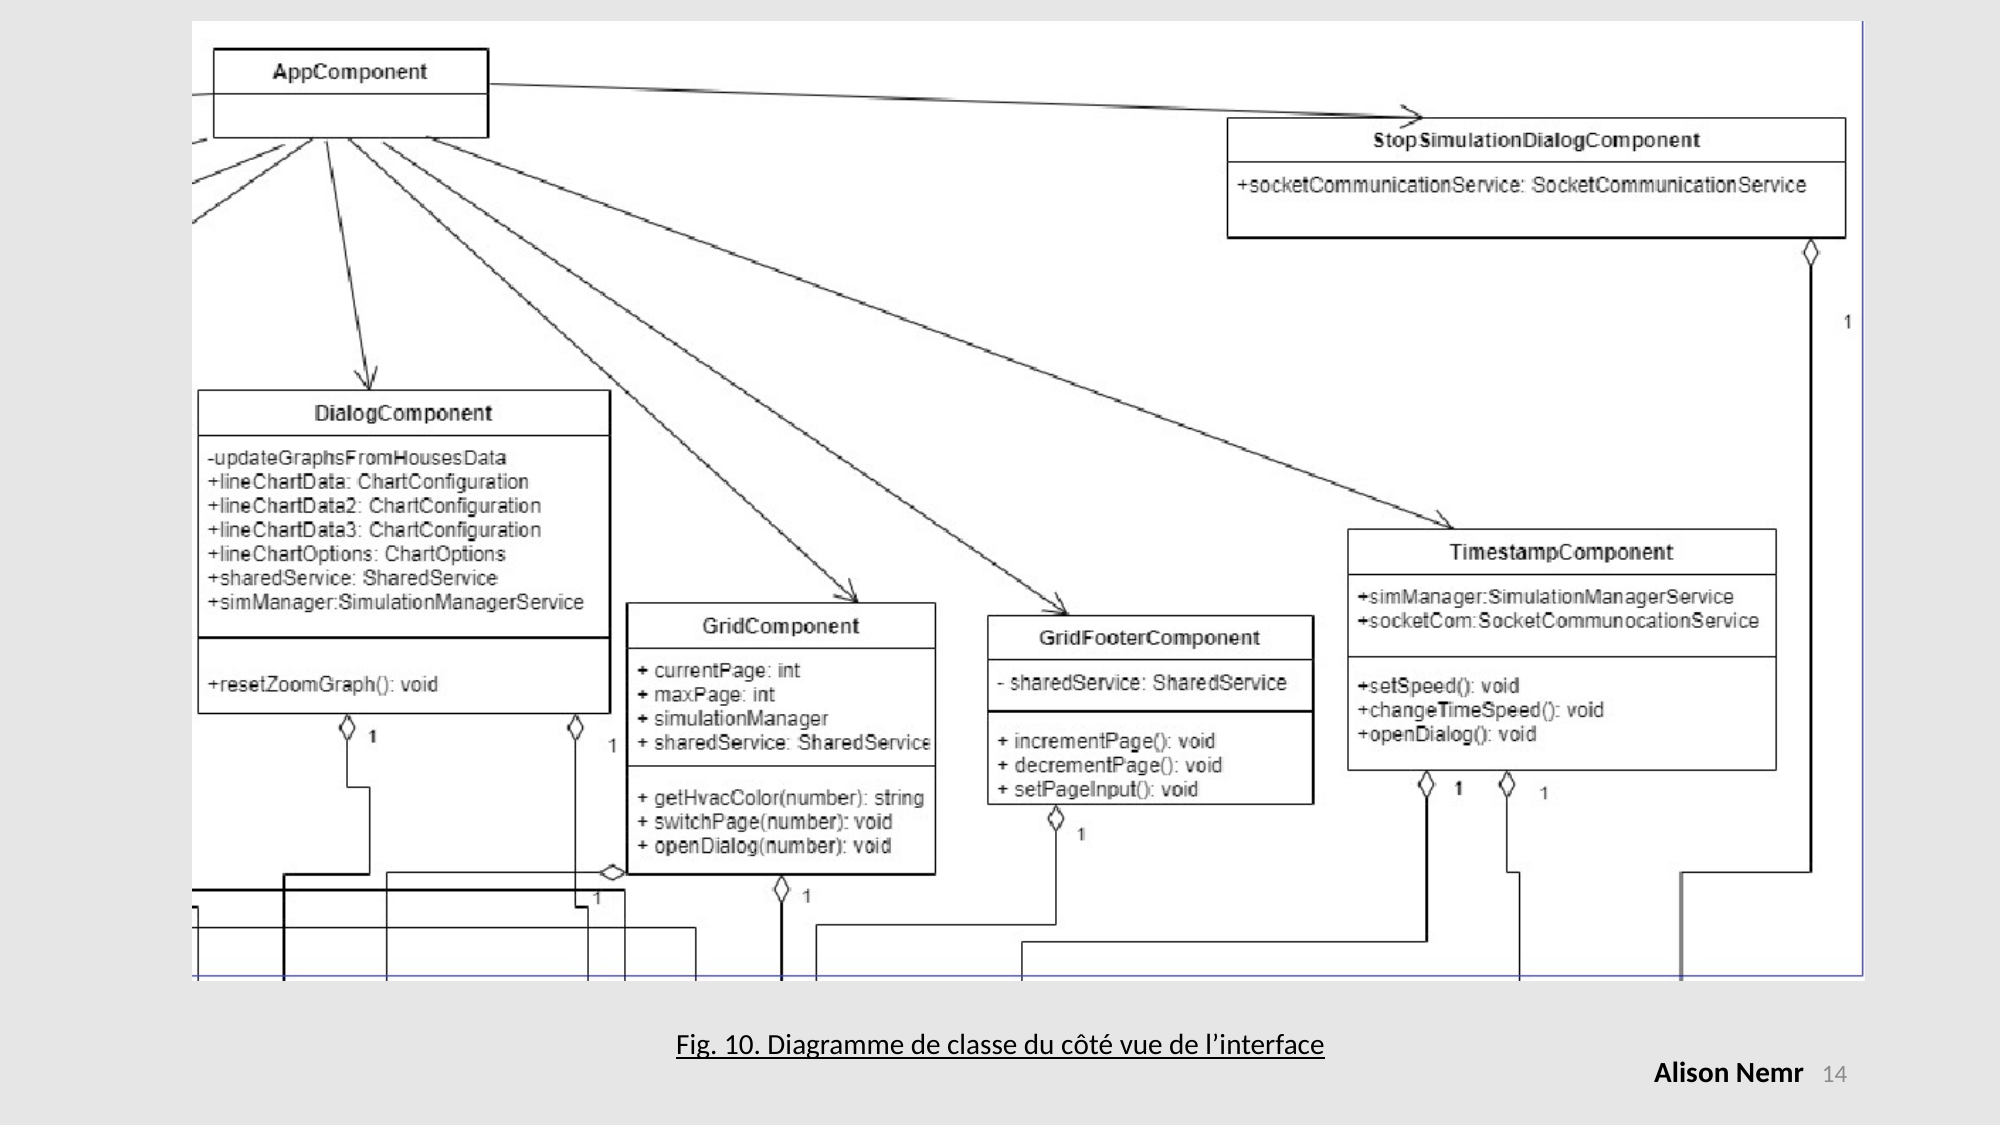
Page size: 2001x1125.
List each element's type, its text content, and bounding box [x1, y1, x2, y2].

text_box Alison Nemr [1639, 1045, 1820, 1096]
picture [192, 21, 1865, 981]
text_box Fig. 10. Diagramme de classe du côté vue de l’interface [661, 1018, 1340, 1068]
slide_number 14 [1412, 1042, 1863, 1103]
